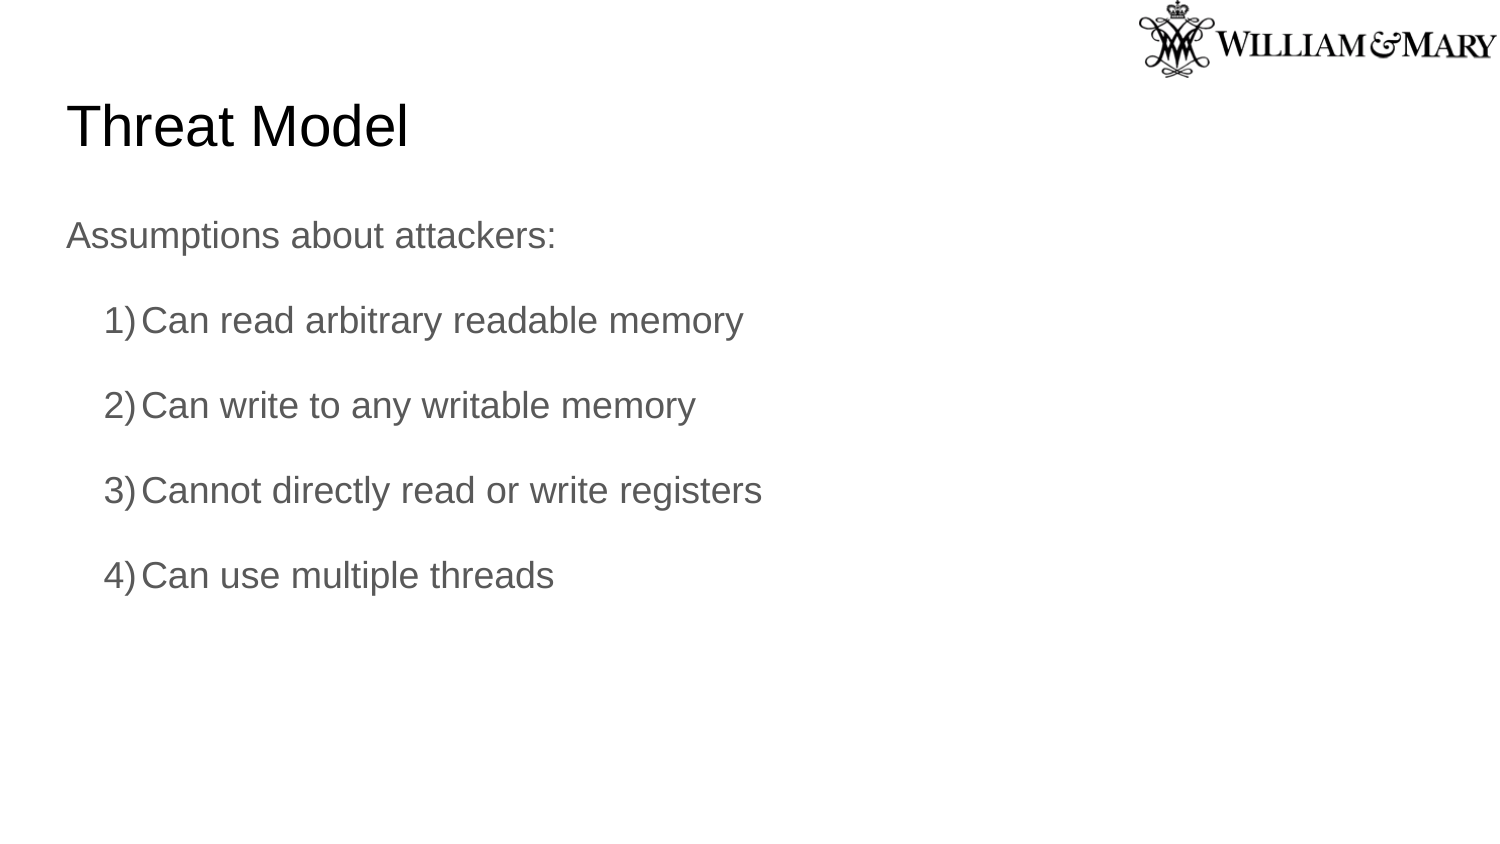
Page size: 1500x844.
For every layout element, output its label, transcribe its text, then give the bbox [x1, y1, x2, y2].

picture [1138, 0, 1500, 81]
list Assumptions about attackers: Can read arbitrary readable memory Can write to any writable memory Cannot directly read or write registers Can use multiple threads [51, 189, 1449, 750]
title Threat Model [51, 72, 1449, 167]
